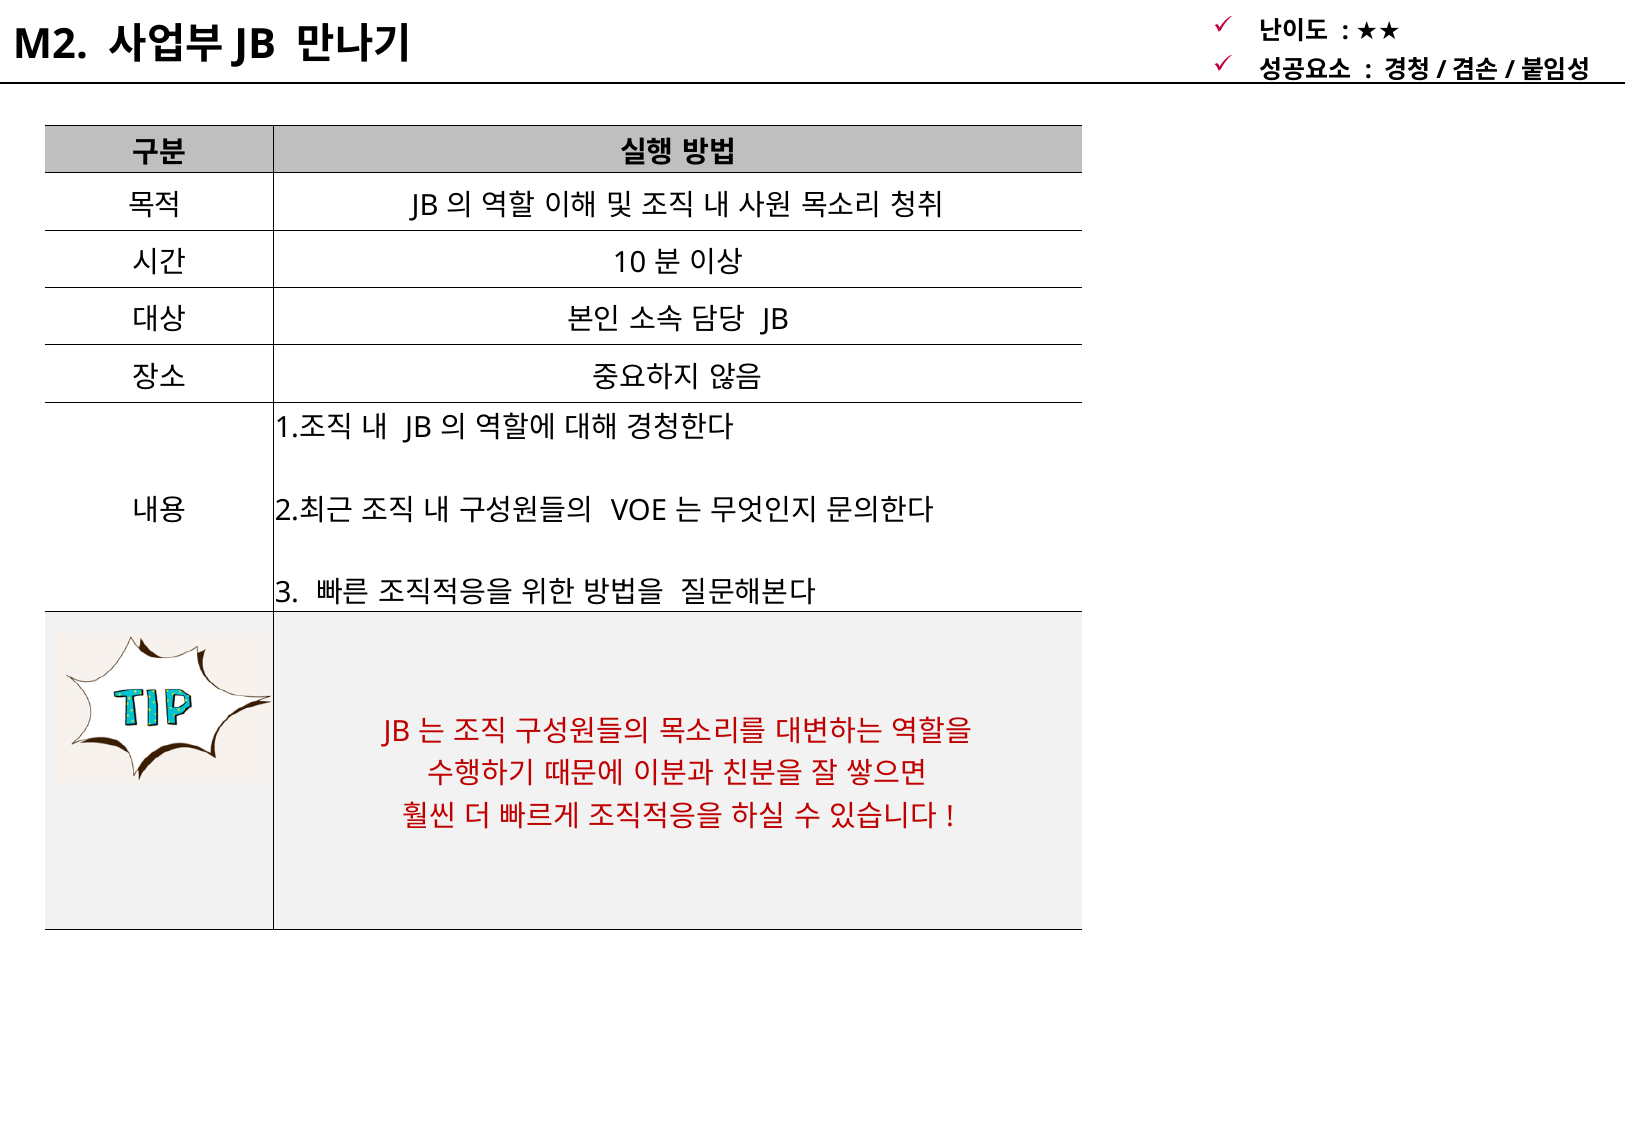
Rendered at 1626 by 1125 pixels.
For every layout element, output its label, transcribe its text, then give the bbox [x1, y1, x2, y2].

table_cell 본인 소속 담당 JB [274, 288, 1082, 344]
picture [54, 632, 272, 783]
table_cell JB는 조직 구성원들의 목소리를 대변하는 역할을 수행하기 때문에 이분과 친분을 잘 쌓으면 훨씬 더 빠르게 조직적응을 하실 수 있습니다! [274, 612, 1082, 929]
table_cell 장소 [45, 345, 273, 402]
table_header 구분 [45, 126, 273, 172]
text_box M2. 사업부JB 만나기 [0, 9, 427, 74]
table_cell 대상 [45, 288, 273, 344]
table_cell 10분 이상 [274, 231, 1082, 287]
table_cell 목적 [45, 173, 273, 230]
table_cell JB의 역할 이해 및 조직 내 사원 목소리 청취 [274, 173, 1082, 230]
table_cell 시간 [45, 231, 273, 287]
table_cell 조직 내 JB의 역할에 대해 경청한다 최근 조직 내 구성원들의 VOE는 무엇인지 문의한다 빠른 조직적응을 위한 방법을 질문해본다 [274, 403, 1082, 611]
text_box 난이도 : ★★ 성공요소 : 경청/겸손/붙임성 [1198, 0, 1605, 91]
table_cell [45, 612, 273, 929]
table_header 실행 방법 [274, 126, 1082, 172]
table_cell 중요하지 않음 [274, 345, 1082, 402]
table_cell 내용 [45, 403, 273, 611]
